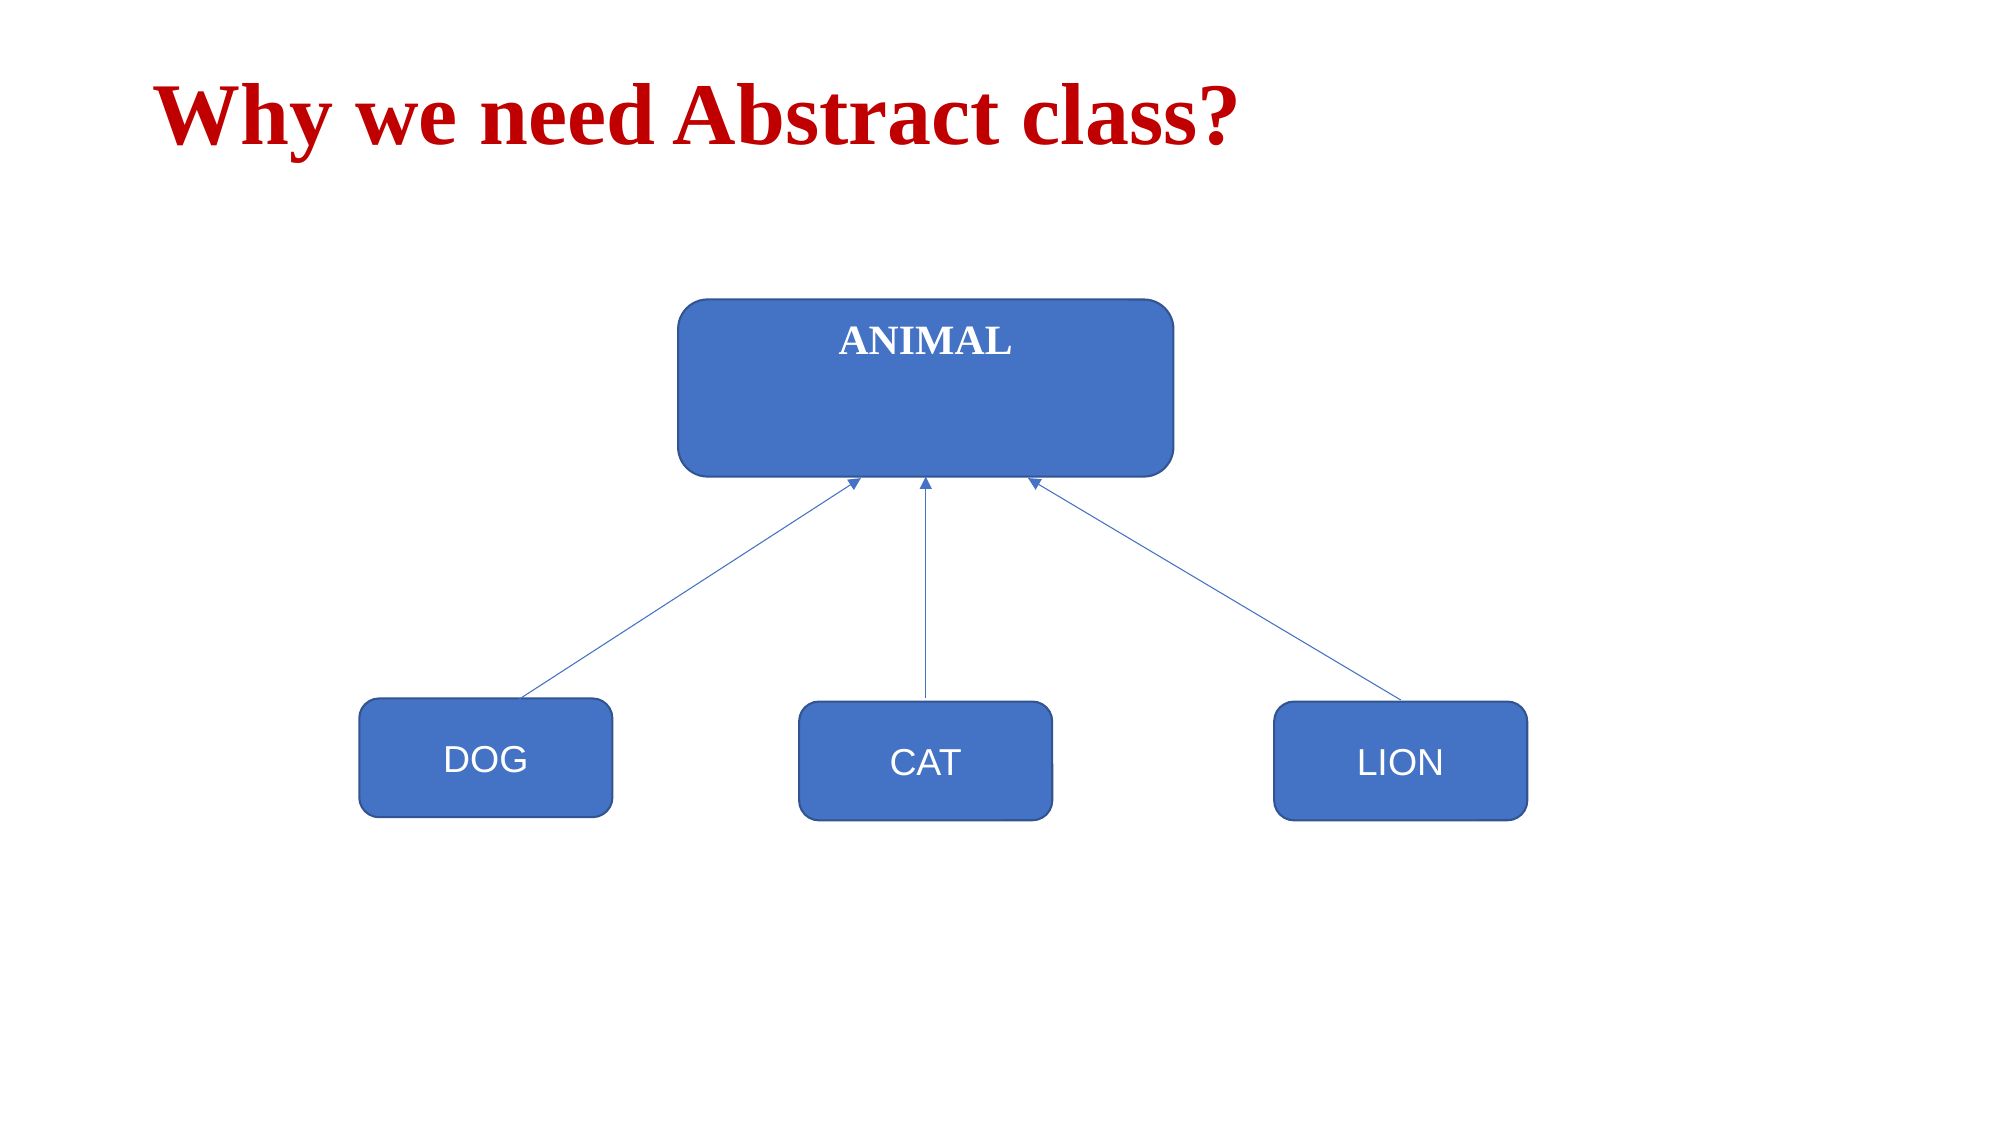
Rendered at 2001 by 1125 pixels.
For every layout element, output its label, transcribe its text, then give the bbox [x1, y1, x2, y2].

title Why we need Abstract class? [137, 59, 1863, 278]
text_box DOG [358, 697, 614, 819]
text_box ANIMAL [677, 298, 1175, 478]
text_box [517, 478, 861, 700]
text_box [1028, 478, 1401, 700]
text_box CAT [798, 700, 1054, 822]
text_box LION [1273, 700, 1529, 822]
